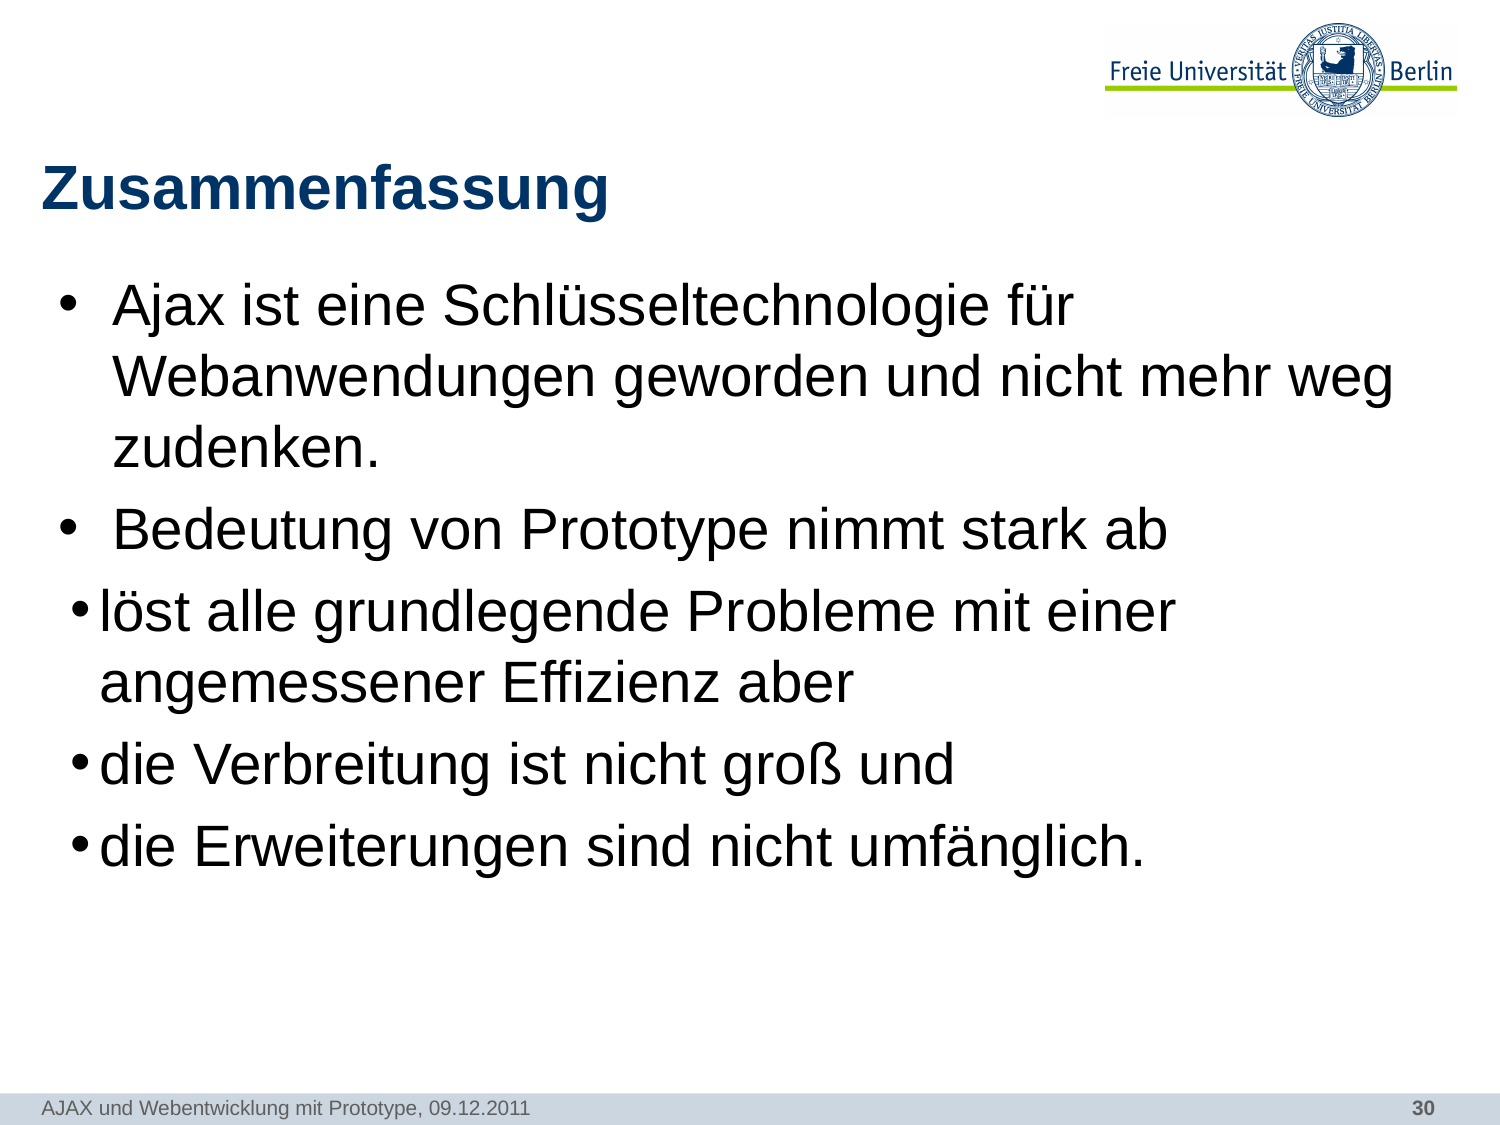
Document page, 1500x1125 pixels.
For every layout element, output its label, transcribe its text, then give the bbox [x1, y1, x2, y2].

picture [1105, 23, 1457, 117]
title Zusammenfassung [40, 154, 1460, 226]
footer AJAX und Webentwicklung mit Prototype, 09.12.2011 [40, 1087, 1022, 1125]
list Ajax ist eine Schlüsseltechnologie für Webanwendungen geworden und nicht mehr weg zudenken. Bedeutung von Prototype nimmt stark ab löst alle grundlegende Probleme mit einer angemessener Effizienz aber die Verbreitung ist nicht groß und die Erweiterungen sind nicht umfänglich. [40, 265, 1460, 1064]
